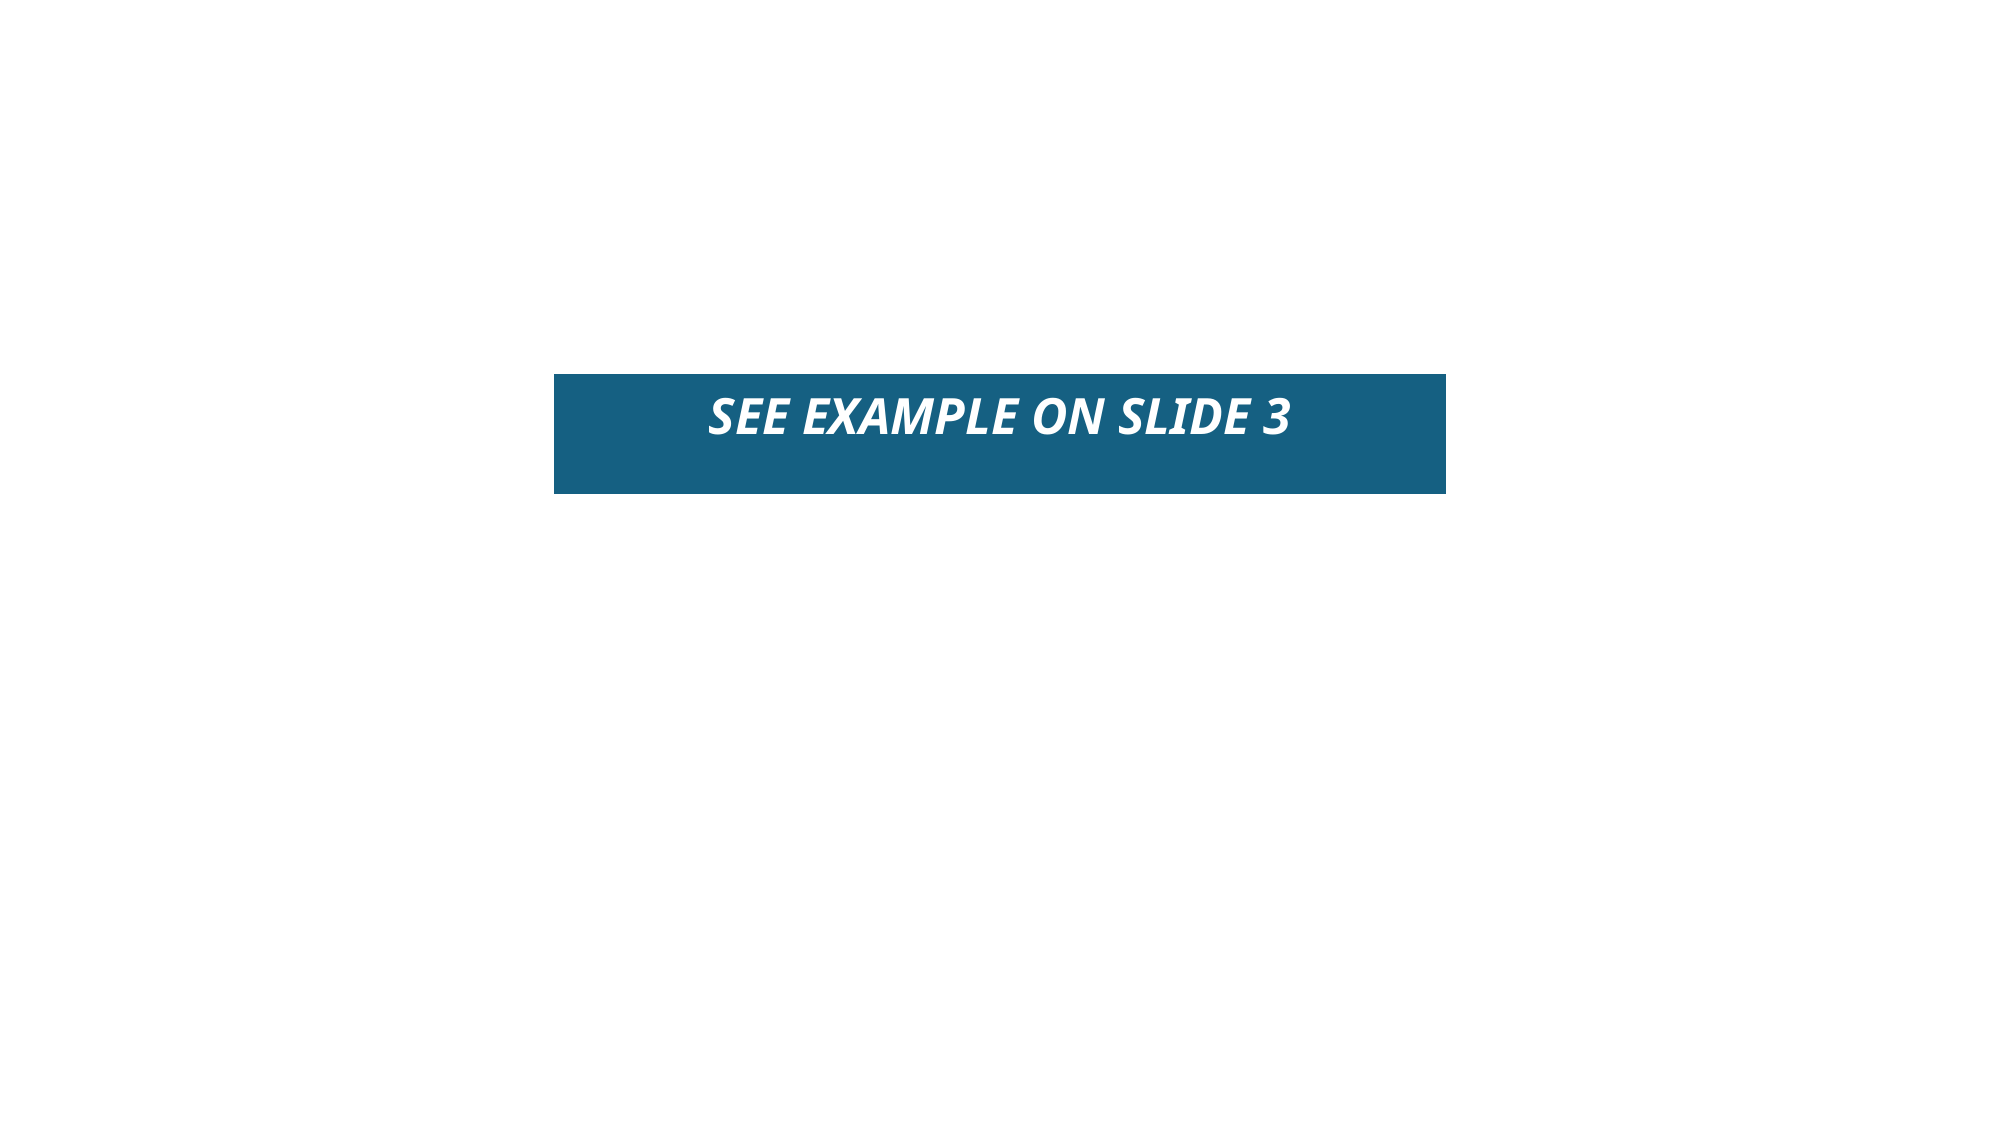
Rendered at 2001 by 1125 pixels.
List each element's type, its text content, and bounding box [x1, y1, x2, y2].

table_header SEE EXAMPLE ON SLIDE 3 [554, 374, 1446, 494]
